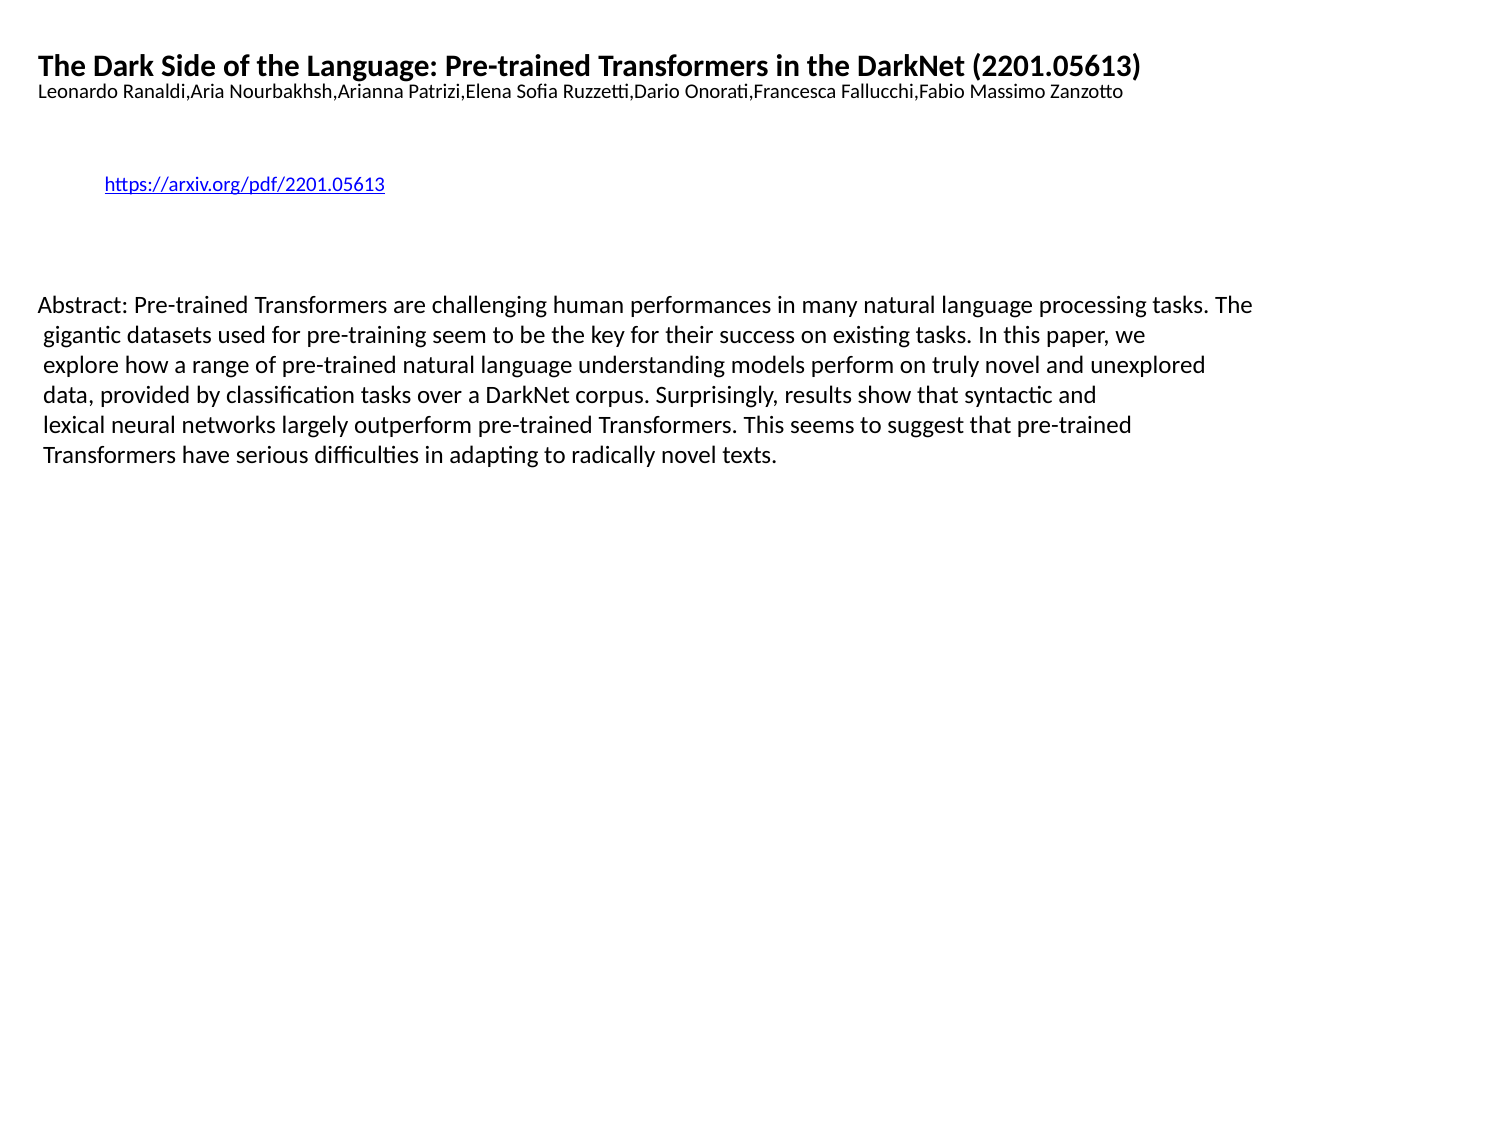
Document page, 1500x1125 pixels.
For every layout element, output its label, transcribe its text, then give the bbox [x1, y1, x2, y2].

text_box https://arxiv.org/pdf/2201.05613 [89, 118, 401, 203]
text_box The Dark Side of the Language: Pre-trained Transformers in the DarkNet (2201.05613) Leonardo Ranaldi,Aria Nourbakhsh,Arianna Patrizi,Elena Sofia Ruzzetti,Dario Onorati,Francesca Fallucchi,Fabio Massimo Zanzotto [23, 0, 1158, 110]
text_box Abstract: Pre-trained Transformers are challenging human performances in many natural language processing tasks. The gigantic datasets used for pre-training seem to be the key for their success on existing tasks. In this paper, we explore how a range of pre-trained natural language understanding models perform on truly novel and unexplored data, provided by classification tasks over a DarkNet corpus. Surprisingly, results show that syntactic and lexical neural networks largely outperform pre-trained Transformers. This seems to suggest that pre-trained Transformers have serious difficulties in adapting to radically novel texts. [22, 236, 1277, 531]
